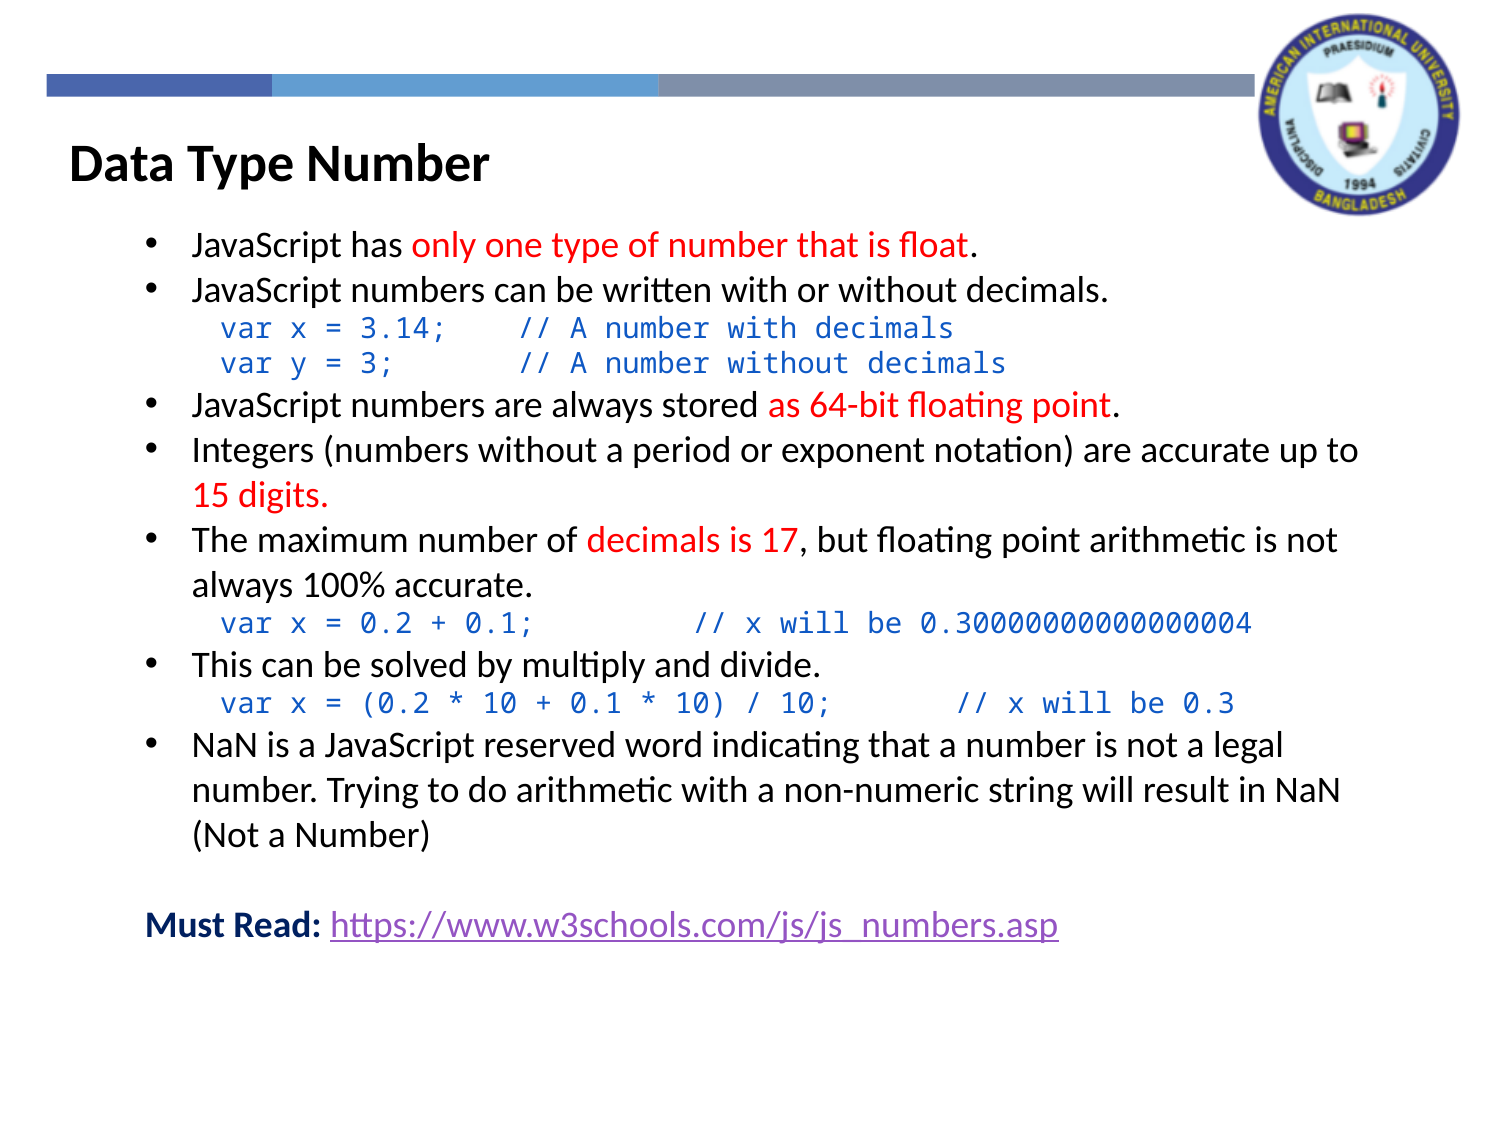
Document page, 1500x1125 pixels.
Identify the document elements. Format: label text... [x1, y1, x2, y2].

text_box JavaScript has only one type of number that is float. JavaScript numbers can be written with or without decimals. var x = 3.14; // A number with decimals var y = 3; // A number without decimals JavaScript numbers are always stored as 64-bit floating point. Integers (numbers without a period or exponent notation) are accurate up to 15 digits. The maximum number of decimals is 17, but floating point arithmetic is not always 100% accurate. var x = 0.2 + 0.1; // x will be 0.30000000000000004 This can be solved by multiply and divide. var x = (0.2 * 10 + 0.1 * 10) / 10; // x will be 0.3 NaN is a JavaScript reserved word indicating that a number is not a legal number. Trying to do arithmetic with a non-numeric string will result in NaN (Not a Number) Must Read: https://www.w3schools.com/js/js_numbers.asp [55, 212, 1388, 1032]
picture [1254, 9, 1465, 221]
text_box Data Type Number [55, 119, 1129, 201]
